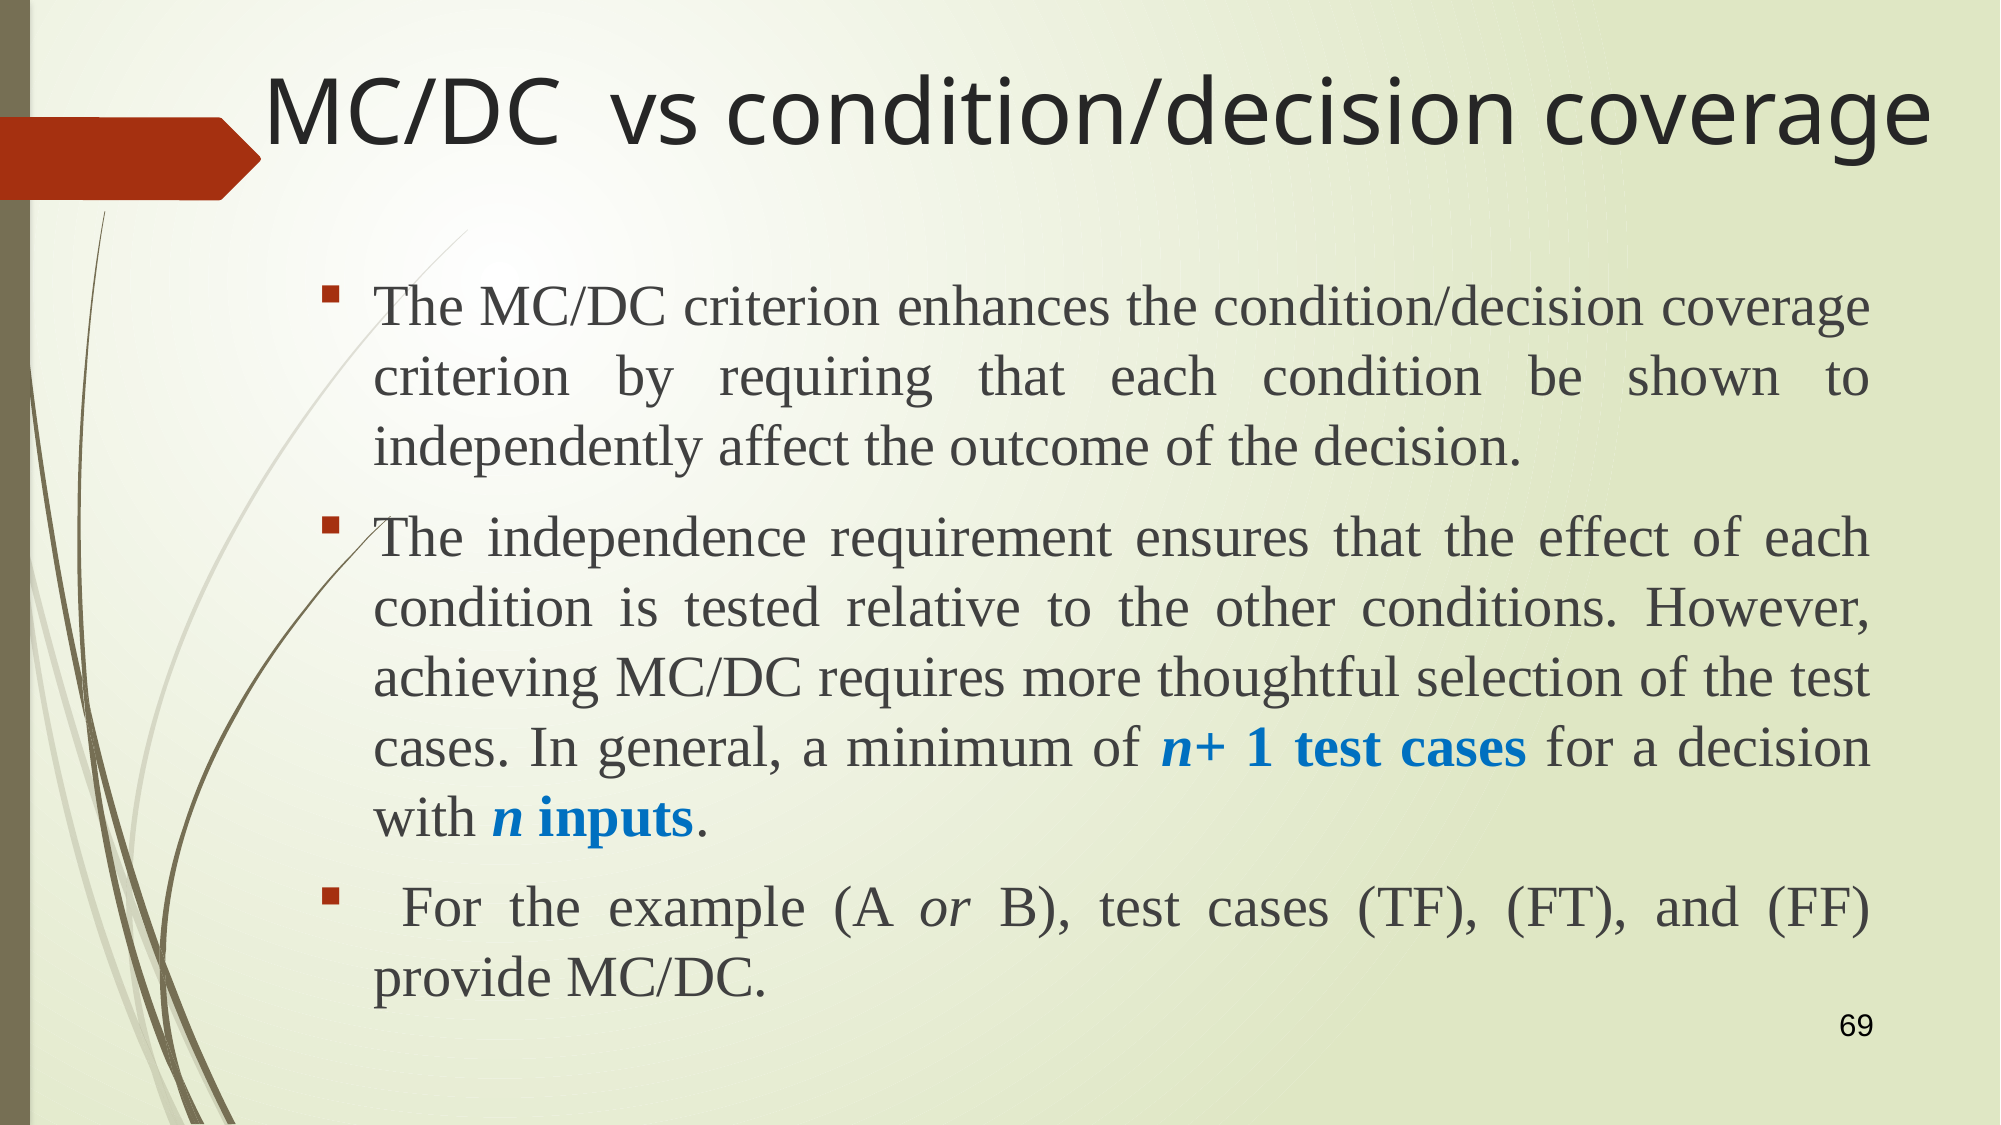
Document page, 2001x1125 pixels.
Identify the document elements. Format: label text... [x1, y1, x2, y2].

list The MC/DC criterion enhances the condition/decision coverage criterion by requiring that each condition be shown to independently affect the outcome of the decision. The independence requirement ensures that the effect of each condition is tested relative to the other conditions. However, achieving MC/DC requires more thoughtful selection of the test cases. In general, a minimum of n+ 1 test cases for a decision with n inputs. For the example (A or B), test cases (TF), (FT), and (FF) provide MC/DC. [302, 259, 1888, 1018]
slide_number 69 [1789, 994, 1890, 1055]
title MC/DC vs condition/decision coverage [247, 45, 2000, 256]
